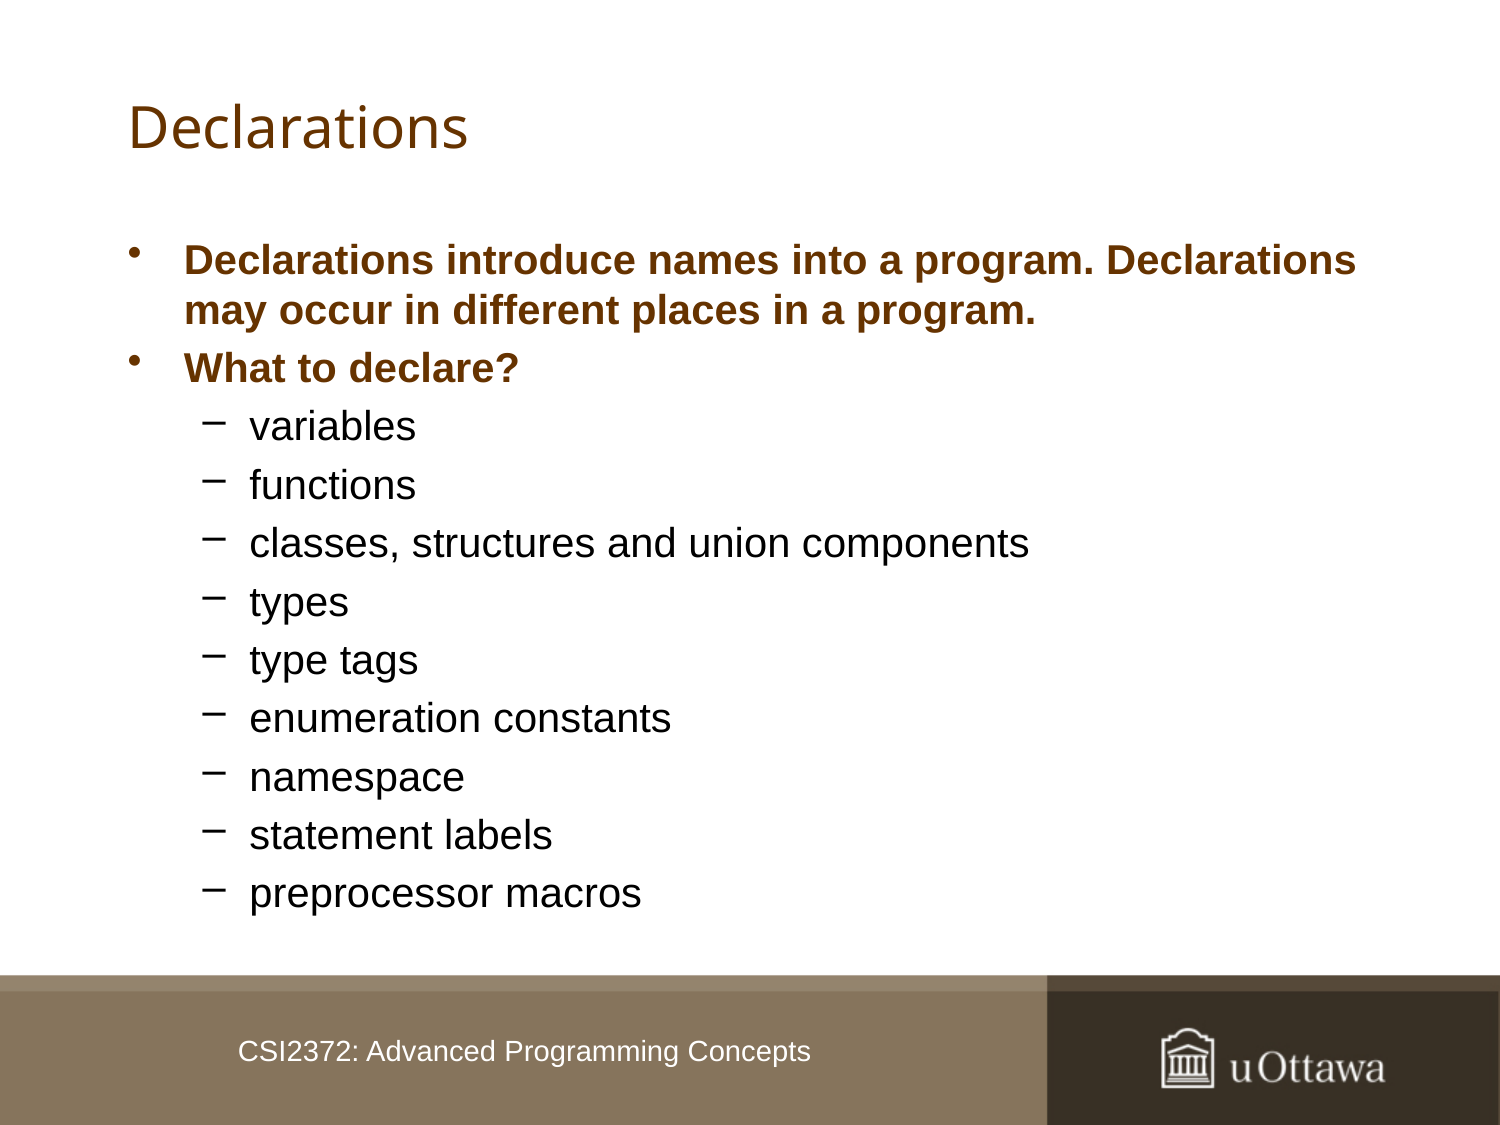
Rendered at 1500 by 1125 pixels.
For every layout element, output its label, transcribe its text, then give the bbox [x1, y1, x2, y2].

list Declarations introduce names into a program. Declarations may occur in different places in a program. What to declare? variables functions classes, structures and union components types type tags enumeration constants namespace statement labels preprocessor macros [112, 224, 1388, 925]
picture [0, 0, 1500, 1125]
footer CSI2372: Advanced Programming Concepts [49, 1024, 1001, 1076]
title Declarations [112, 62, 1388, 188]
